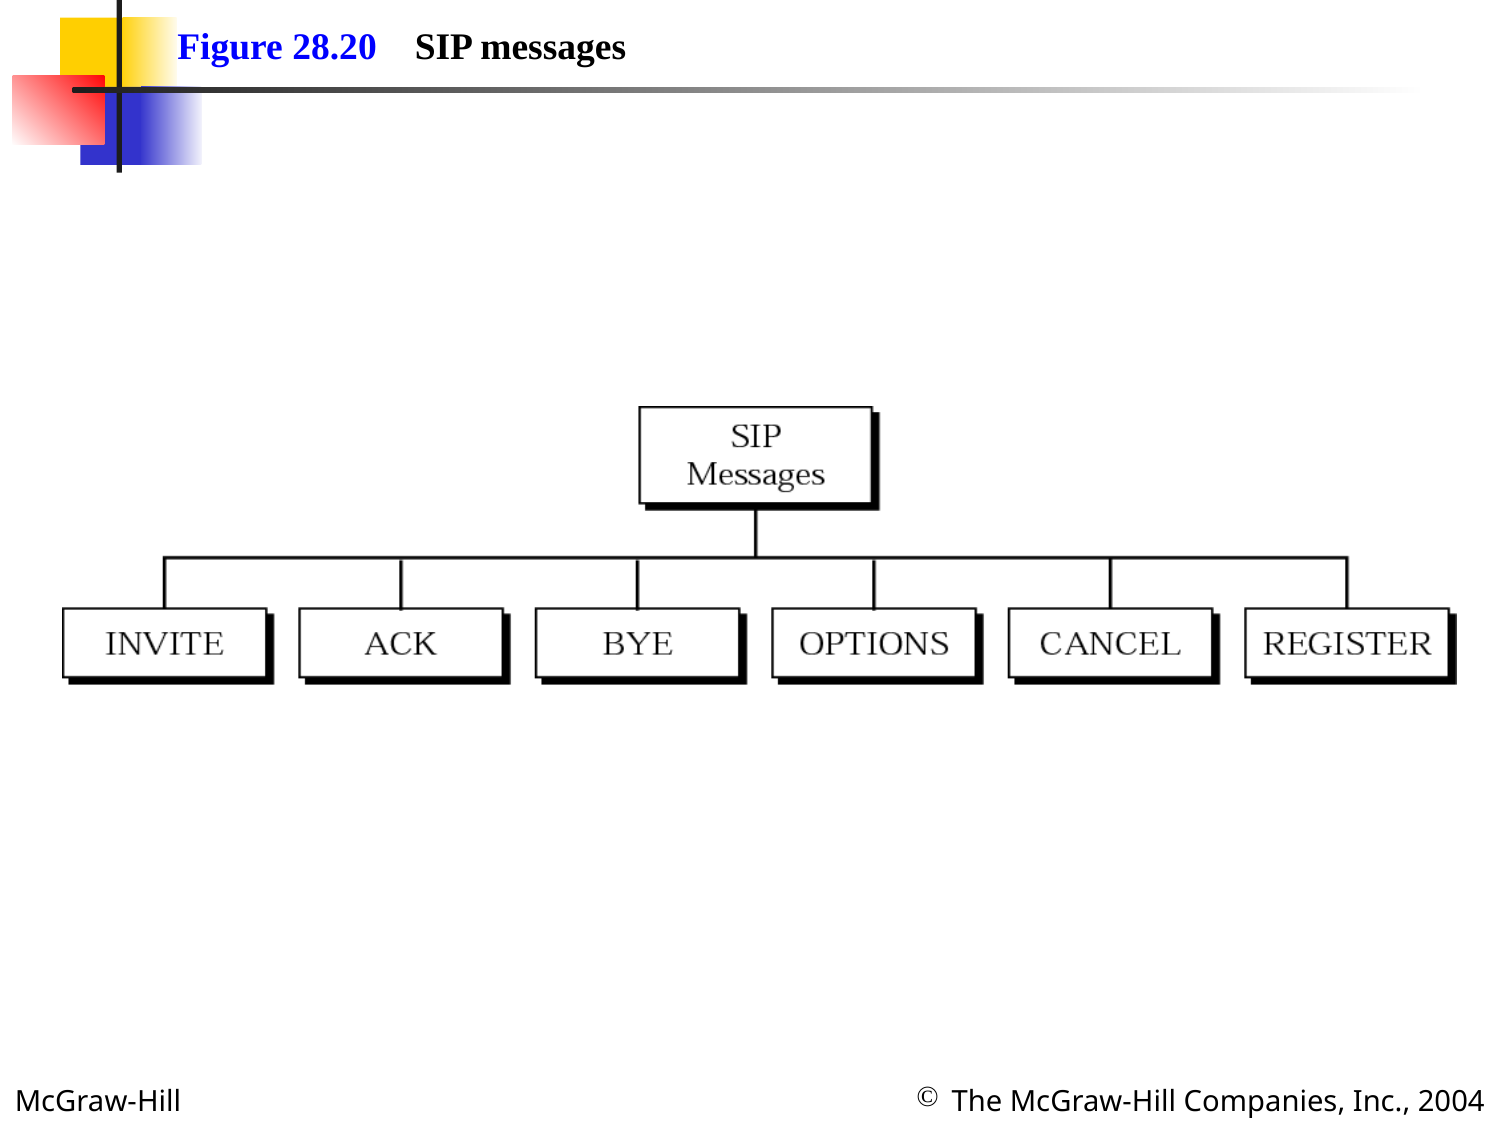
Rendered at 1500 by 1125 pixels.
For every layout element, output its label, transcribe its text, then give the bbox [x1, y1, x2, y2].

text_box Figure 28.20 SIP messages [162, 14, 1100, 75]
text_box [122, 17, 177, 86]
text_box [80, 93, 116, 165]
text_box [72, 87, 1423, 93]
text_box [60, 17, 116, 86]
text_box [116, 93, 122, 173]
text_box [12, 75, 105, 145]
text_box [116, 0, 122, 87]
text_box [141, 93, 202, 165]
text_box [122, 93, 141, 165]
picture [62, 406, 1457, 686]
